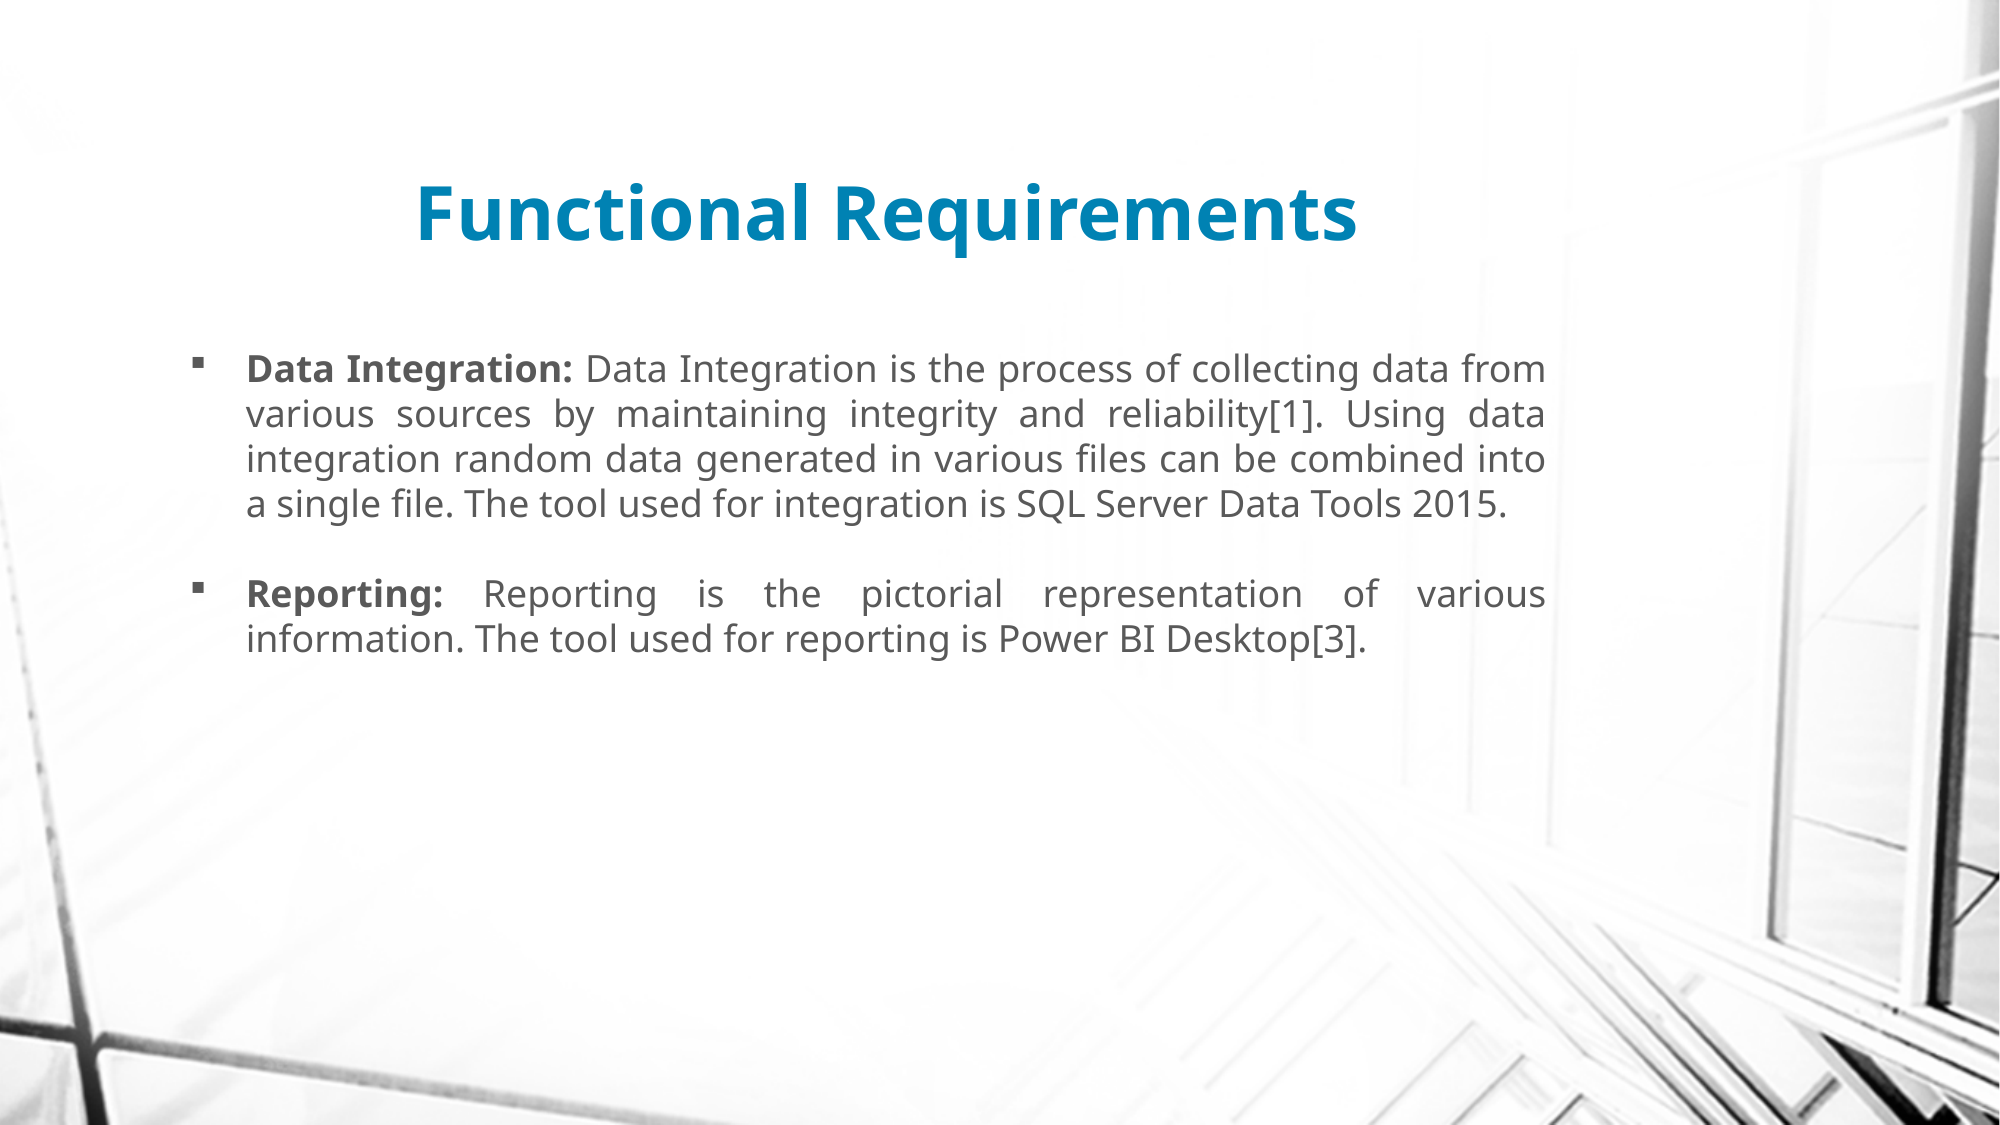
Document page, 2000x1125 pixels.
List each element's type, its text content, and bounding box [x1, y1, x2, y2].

picture [0, 0, 2000, 1125]
text_box Data Integration: Data Integration is the process of collecting data from various sources by maintaining integrity and reliability[1]. Using data integration random data generated in various files can be combined into a single file. The tool used for integration is SQL Server Data Tools 2015. Reporting: Reporting is the pictorial representation of various information. The tool used for reporting is Power BI Desktop[3]. [174, 337, 1563, 713]
title Functional Requirements [174, 87, 1600, 263]
